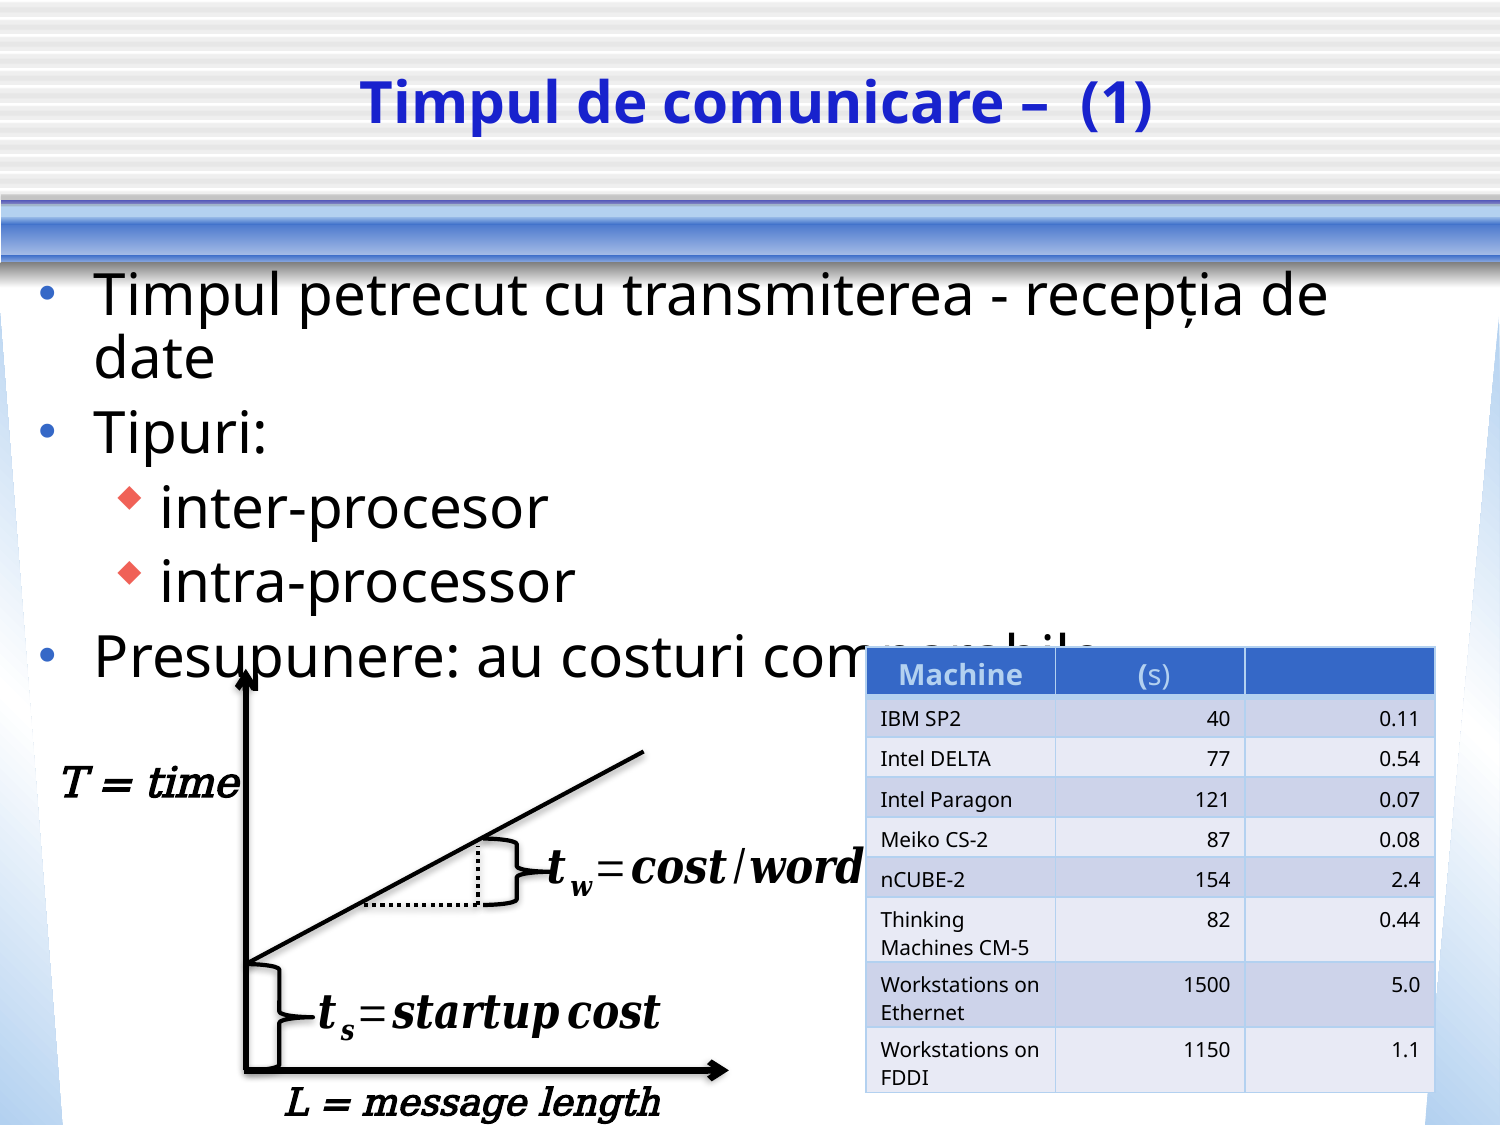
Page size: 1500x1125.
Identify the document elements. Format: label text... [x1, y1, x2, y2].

text_box [368, 906, 479, 911]
text_box L = message length [268, 1080, 675, 1125]
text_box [245, 751, 644, 965]
text_box T = time [42, 747, 239, 813]
picture [0, 0, 1500, 194]
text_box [244, 668, 730, 1071]
